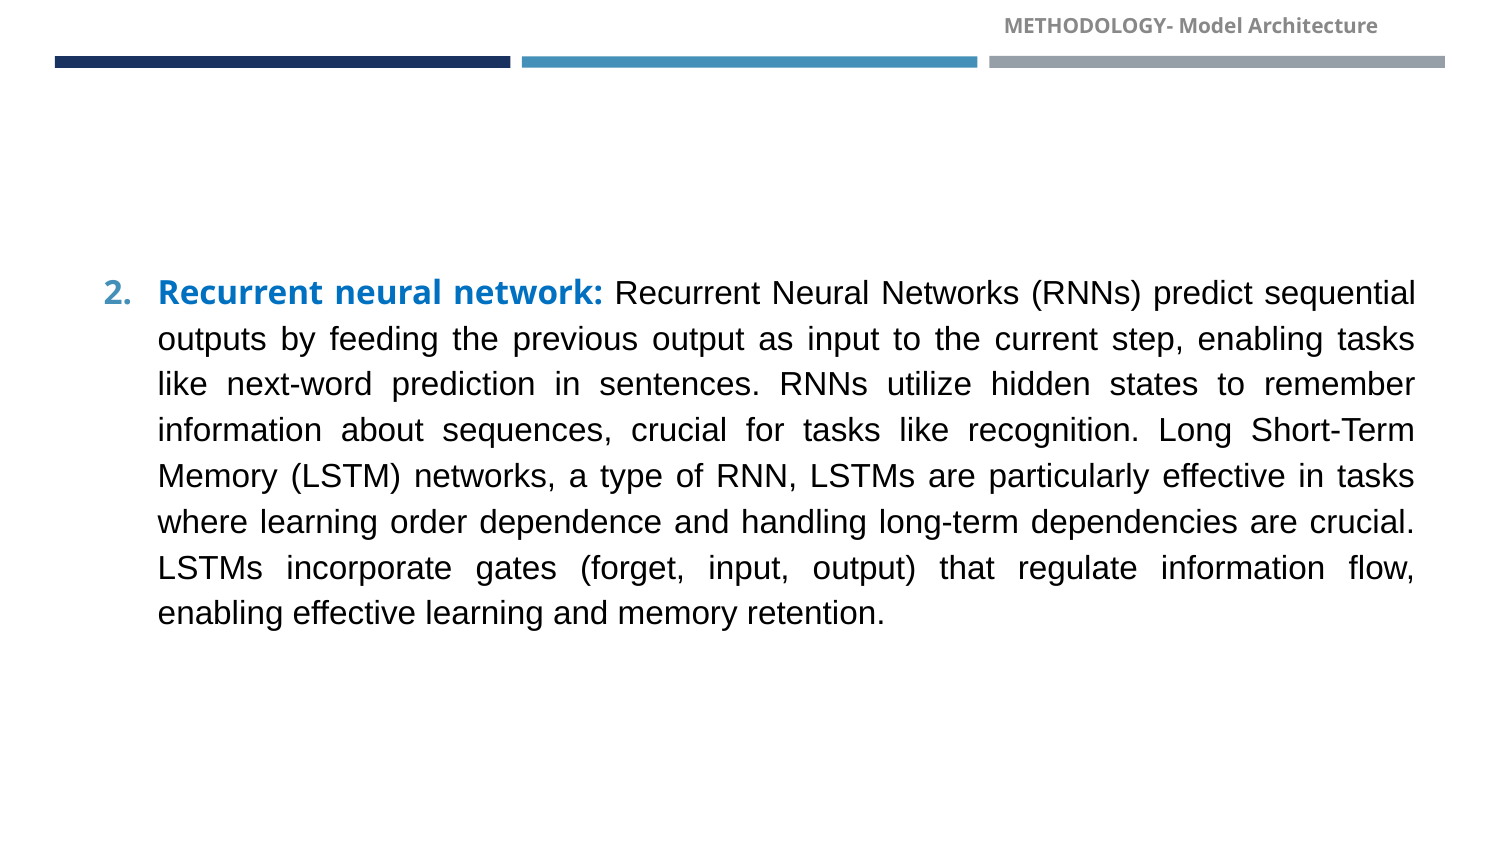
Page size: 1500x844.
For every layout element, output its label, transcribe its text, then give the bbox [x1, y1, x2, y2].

text_box METHODOLOGY- Model Architecture [988, 0, 1466, 51]
list Recurrent neural network: Recurrent Neural Networks (RNNs) predict sequential outputs by feeding the previous output as input to the current step, enabling tasks like next-word prediction in sentences. RNNs utilize hidden states to remember information about sequences, crucial for tasks like recognition. Long Short-Term Memory (LSTM) networks, a type of RNN, LSTMs are particularly effective in tasks where learning order dependence and handling long-term dependencies are crucial. LSTMs incorporate gates (forget, input, output) that regulate information flow, enabling effective learning and memory retention. [71, 87, 1429, 809]
